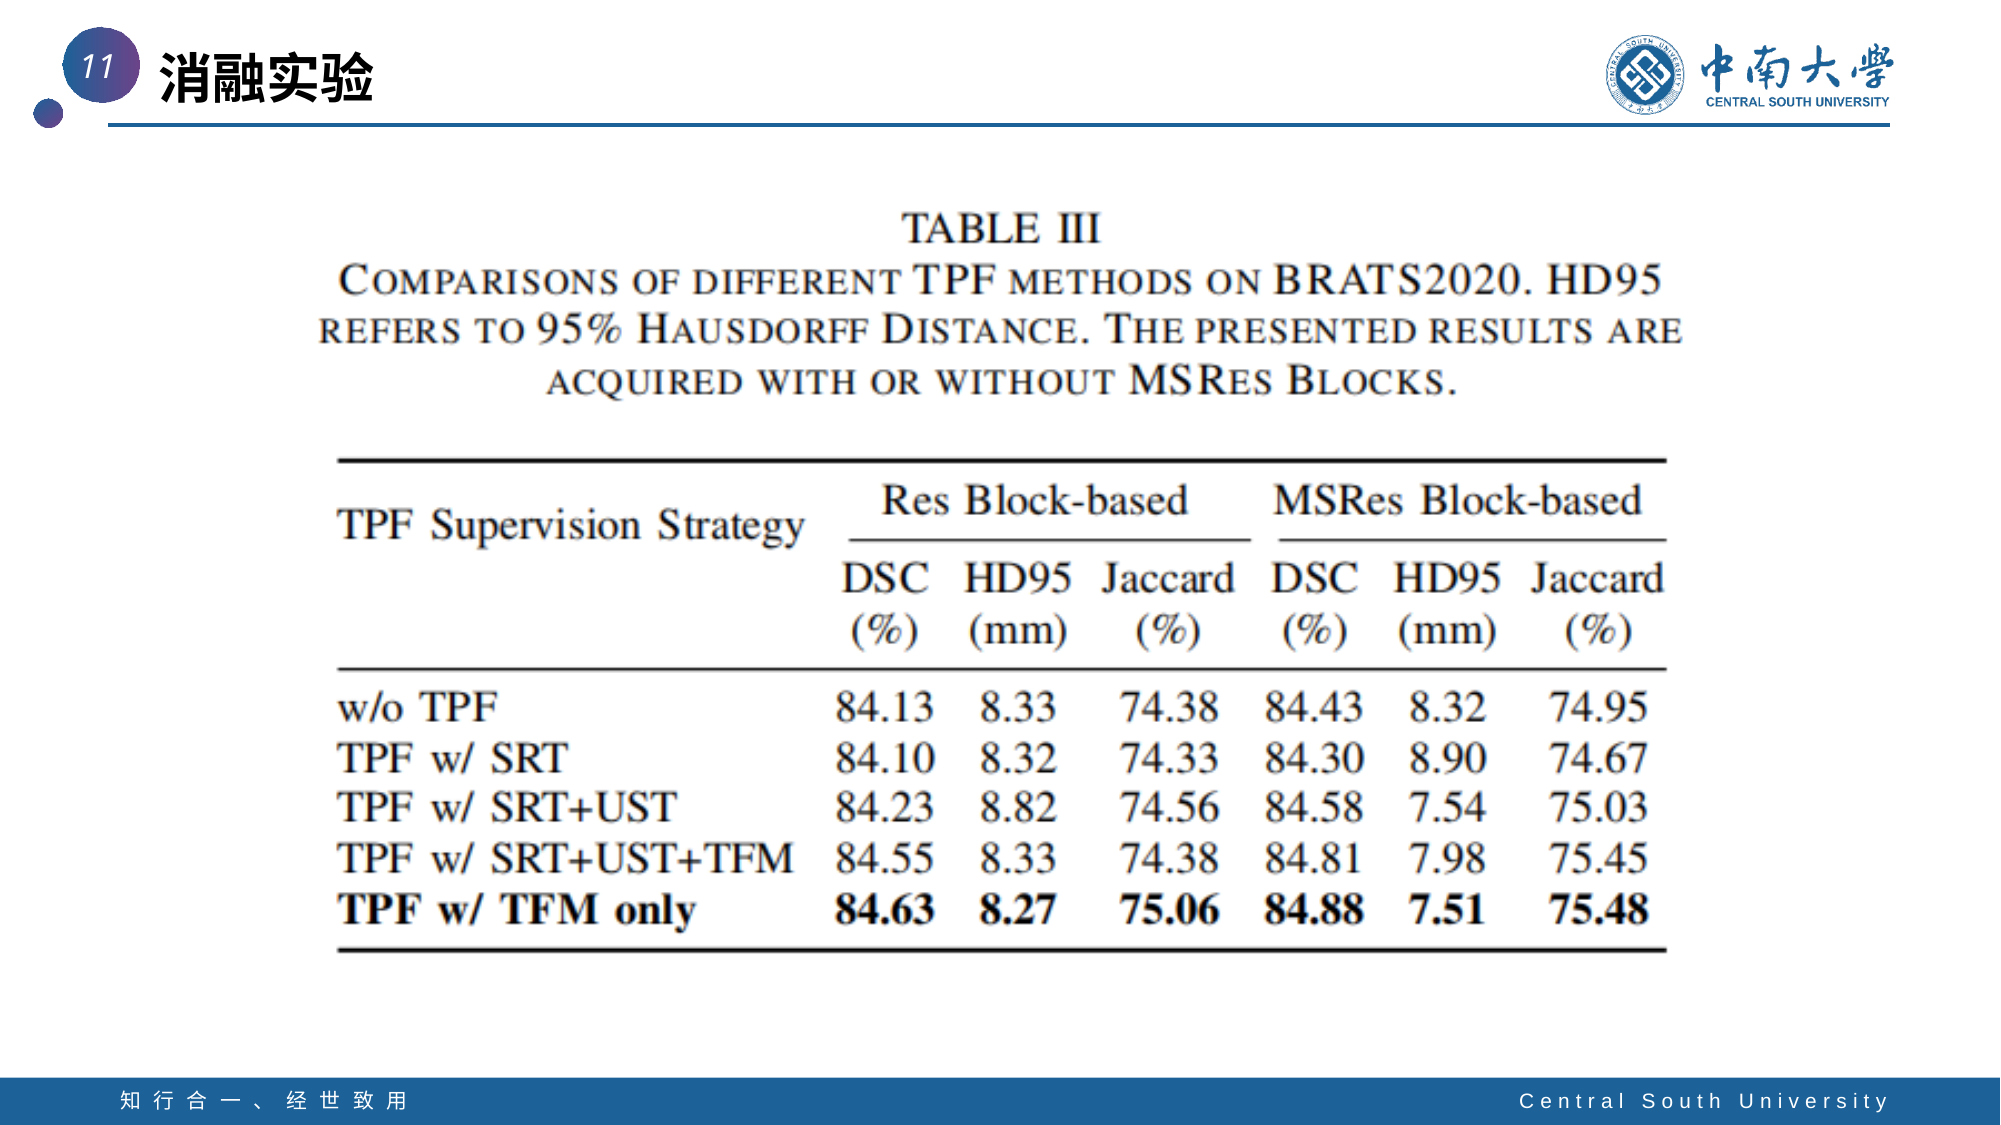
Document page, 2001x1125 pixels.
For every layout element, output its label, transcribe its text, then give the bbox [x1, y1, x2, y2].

text_box 消融实验 [158, 0, 1050, 118]
text_box [0, 1077, 2000, 1125]
text_box Central South University [1504, 1080, 1902, 1120]
picture [1595, 28, 1907, 121]
text_box 知行合一、经世致用 [105, 1080, 423, 1120]
picture [295, 190, 1703, 969]
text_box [33, 26, 153, 128]
